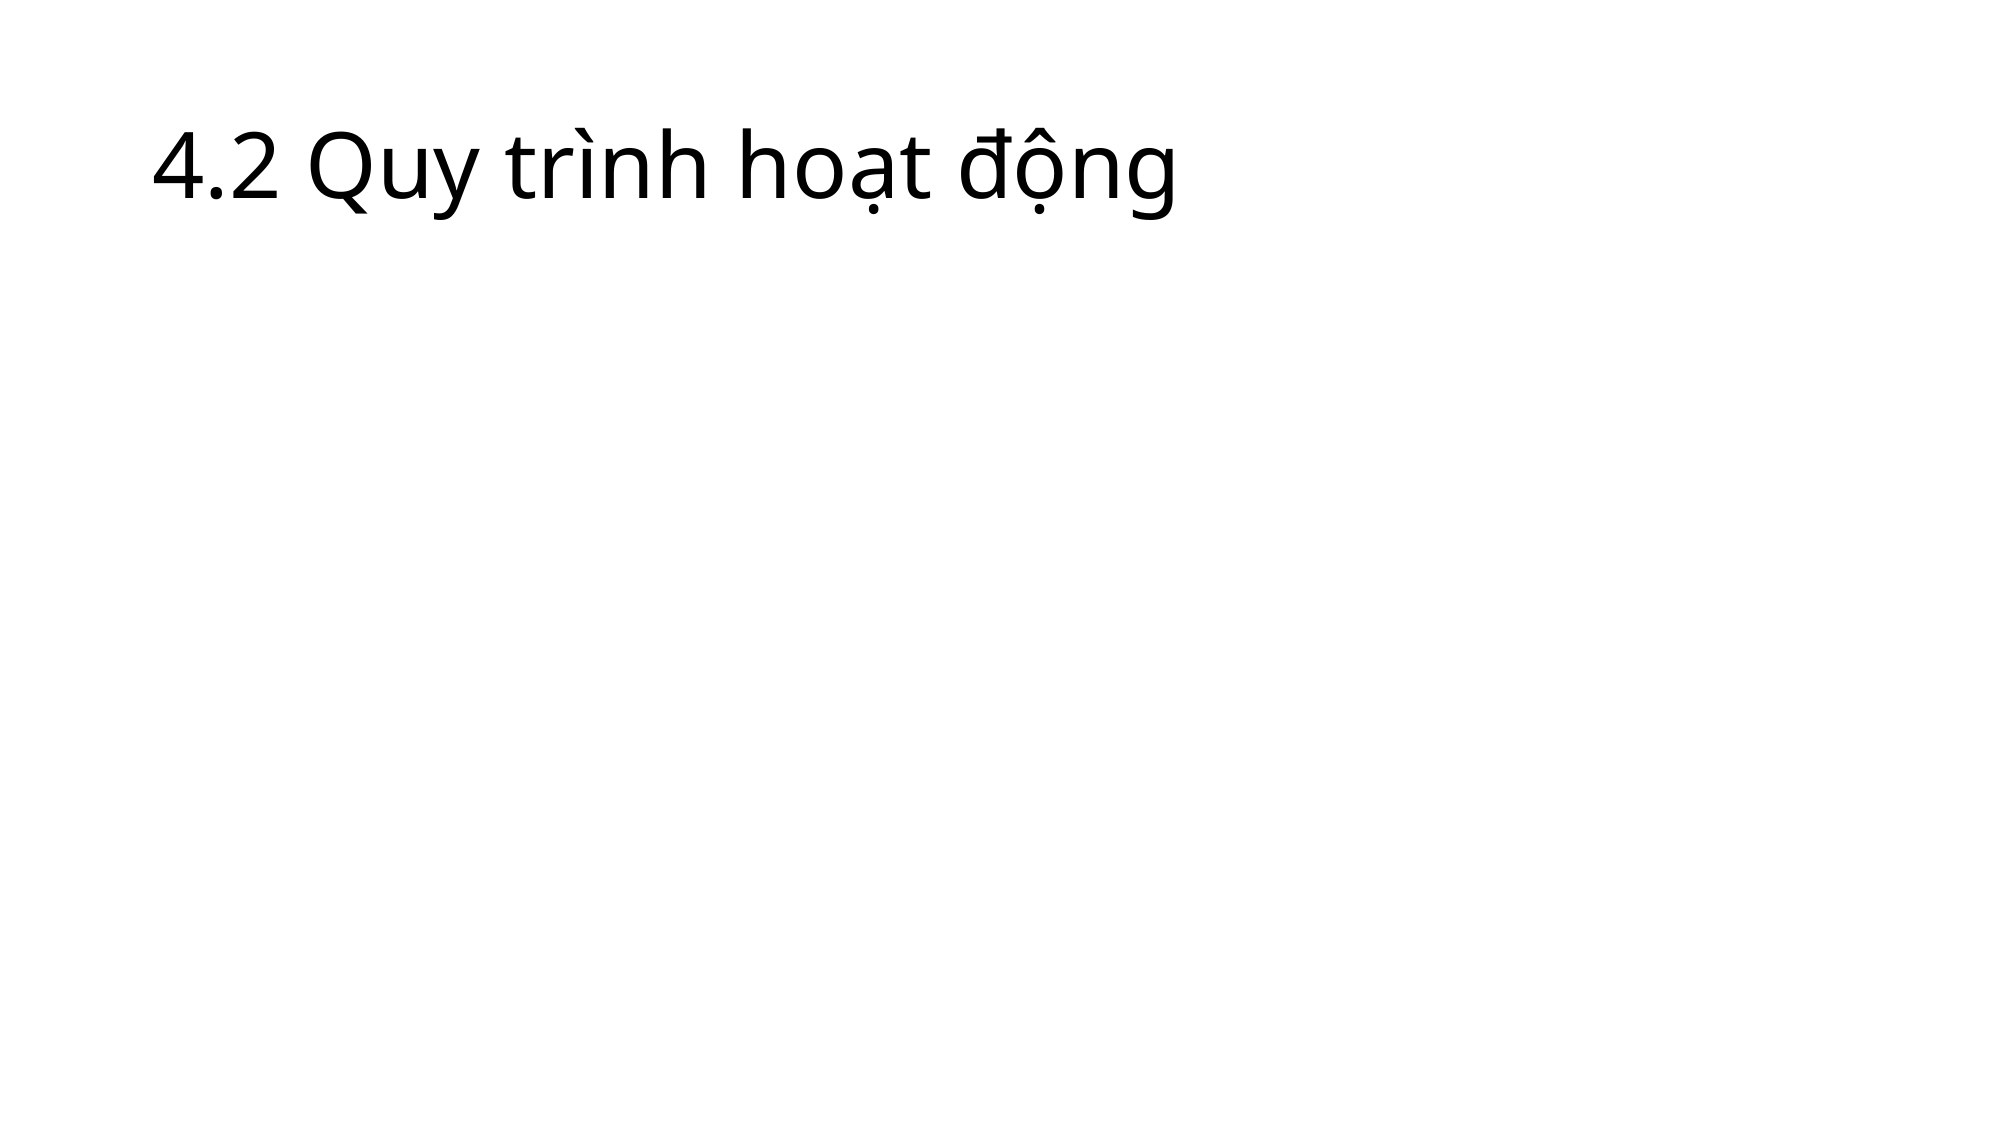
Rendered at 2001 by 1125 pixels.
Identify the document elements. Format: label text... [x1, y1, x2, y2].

title 4.2 Quy trình hoạt động [137, 59, 1863, 278]
